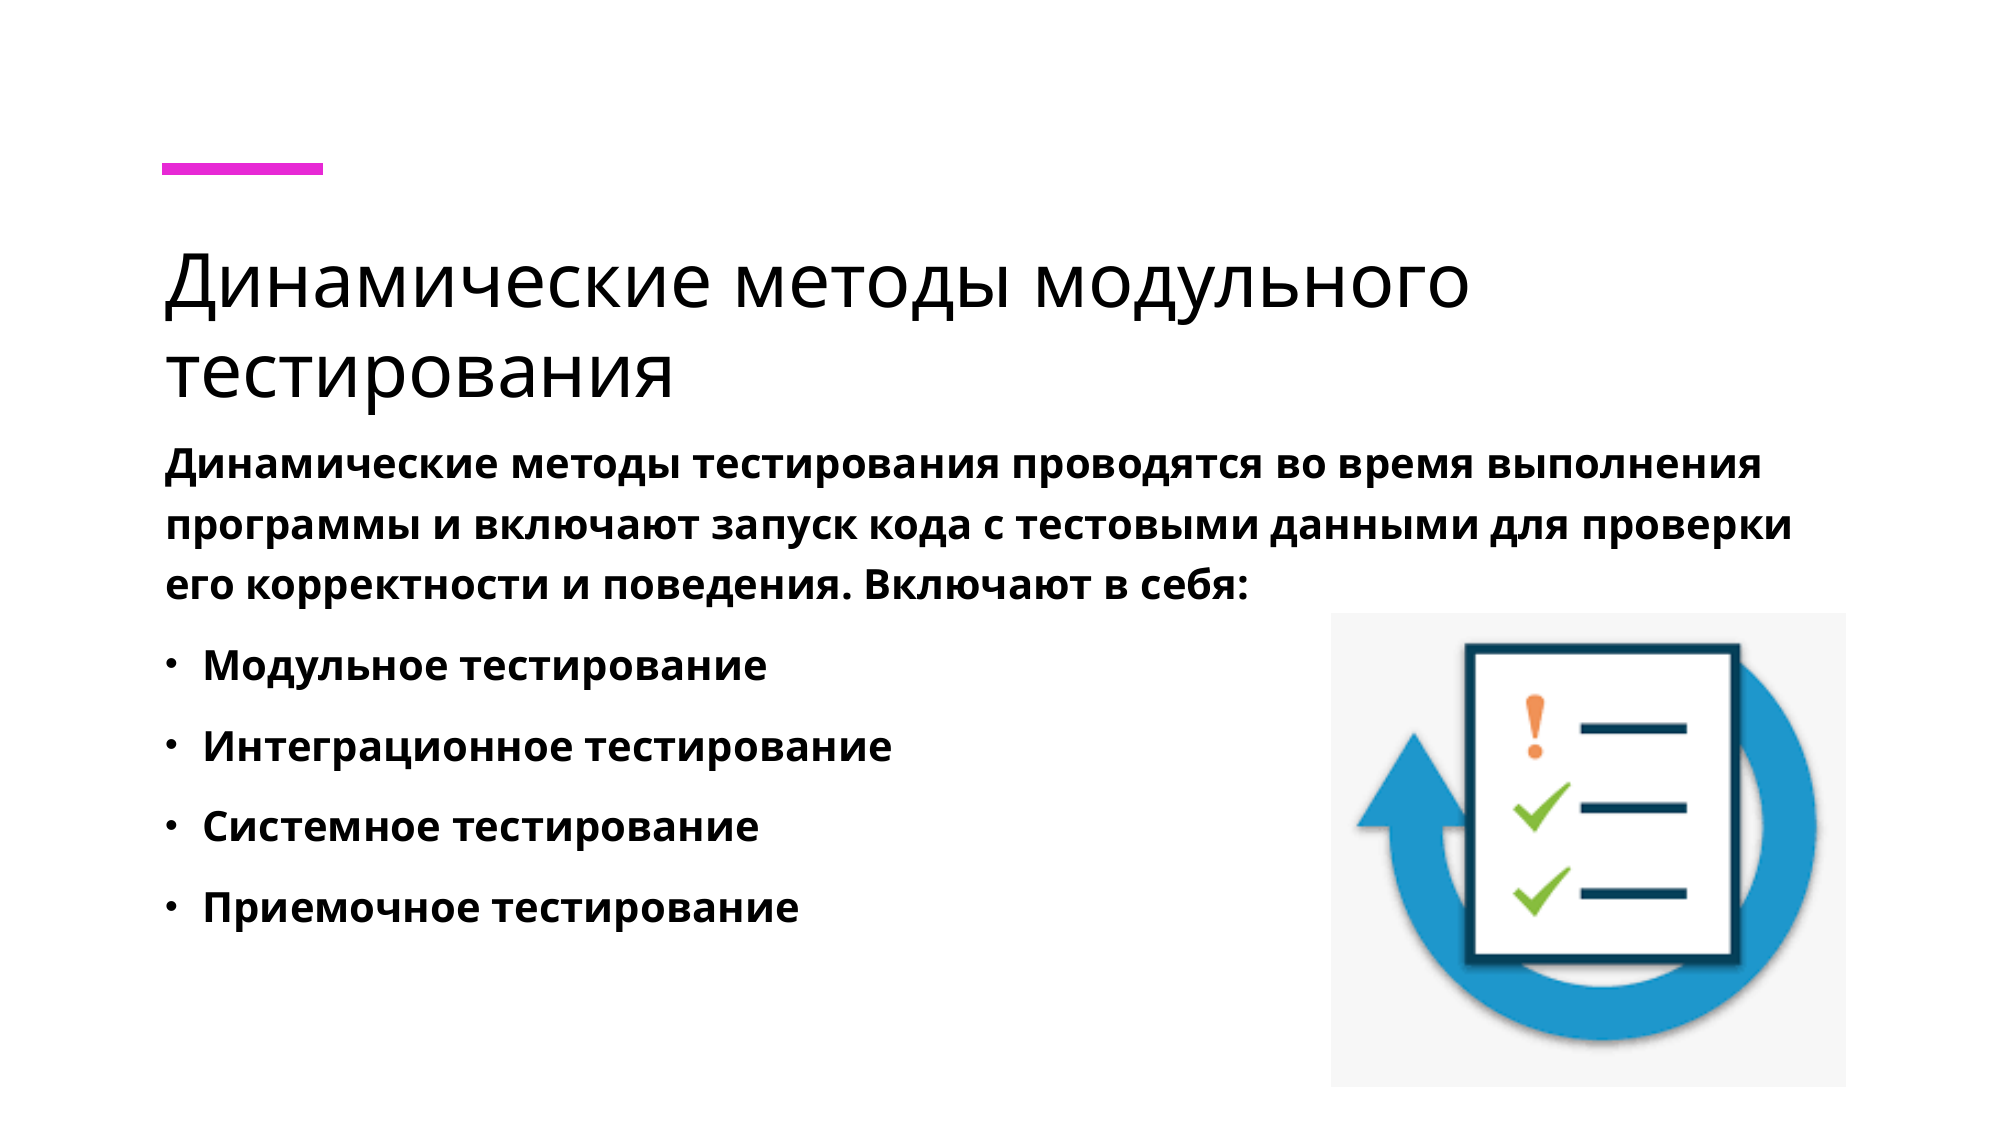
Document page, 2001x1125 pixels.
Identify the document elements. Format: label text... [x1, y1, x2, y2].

picture [1331, 613, 1846, 1087]
list Динамические методы тестирования проводятся во время выполнения программы и включают запуск кода с тестовыми данными для проверки его корректности и поведения. Включают в себя: Модульное тестирование Интеграционное тестирование Системное тестирование Приемочное тестирование [150, 419, 1850, 975]
title Динамические методы модульного тестирования [150, 224, 1850, 340]
